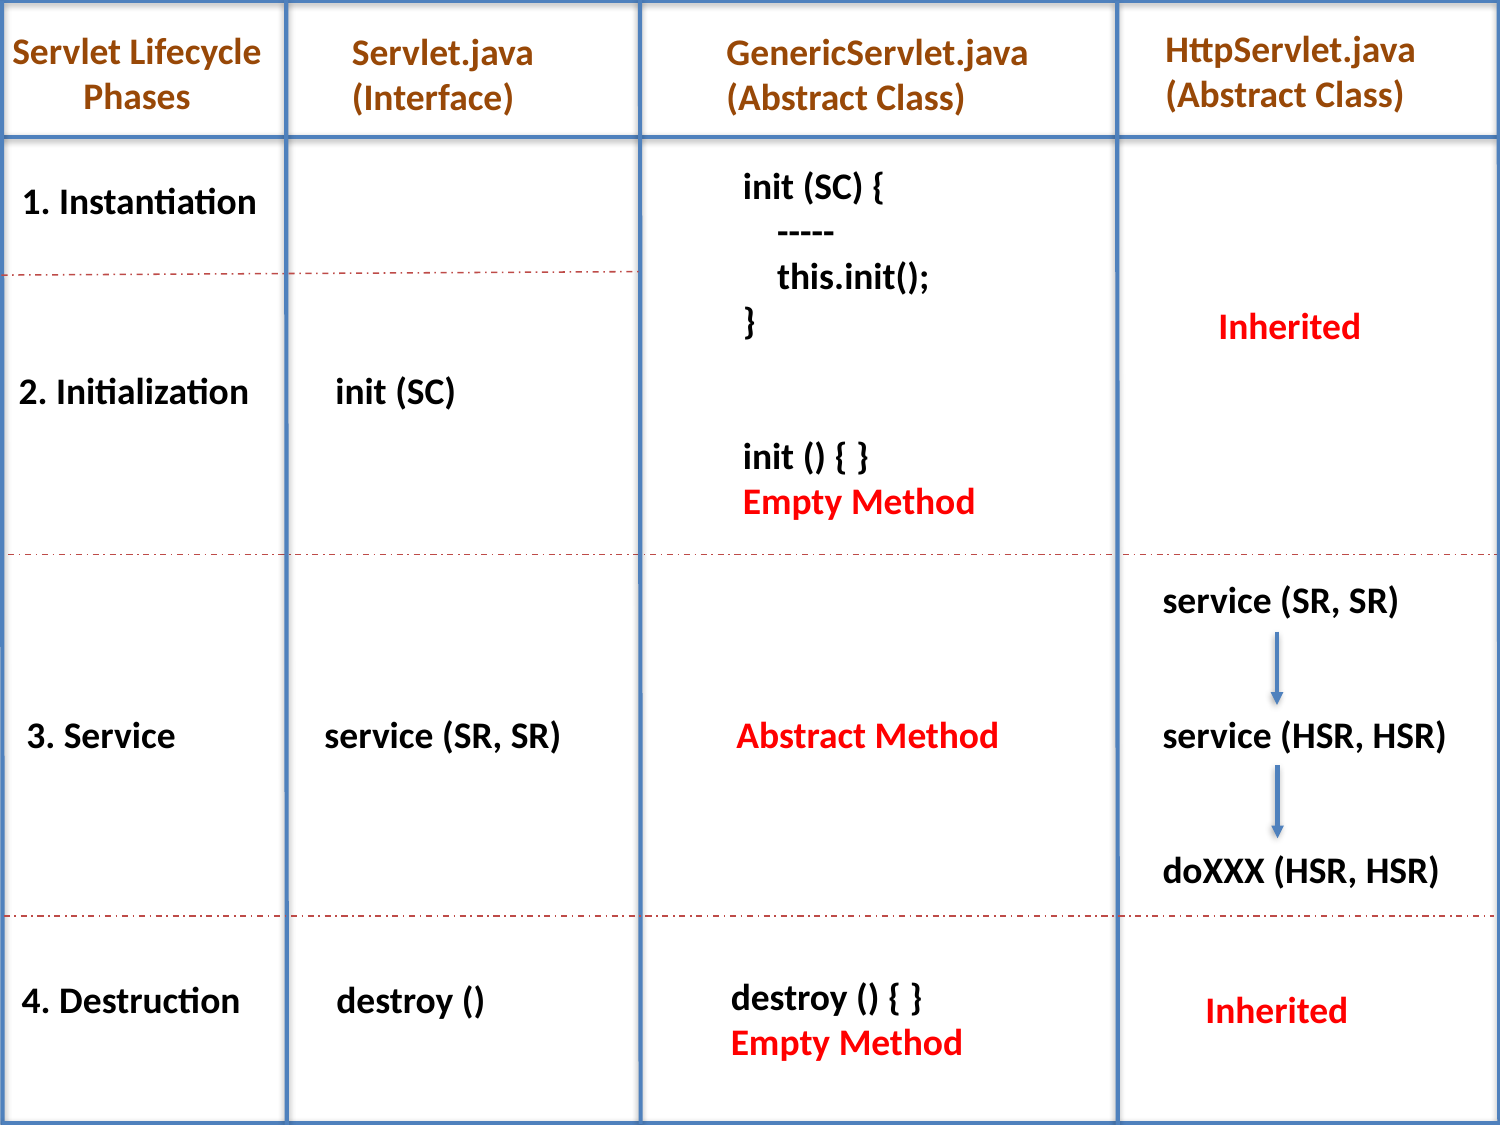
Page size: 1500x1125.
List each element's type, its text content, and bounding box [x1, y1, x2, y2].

text_box service (SR, SR) [309, 703, 582, 764]
text_box Abstract Method [721, 703, 1015, 764]
text_box Inherited [1203, 294, 1377, 355]
text_box GenericServlet.java (Abstract Class) [711, 20, 1051, 126]
text_box Servlet Lifecycle Phases [10, 19, 279, 125]
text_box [1, 271, 641, 276]
text_box init (SC) { ----- this.init(); } init () { } Empty Method [728, 154, 997, 530]
text_box Inherited [1190, 979, 1364, 1039]
text_box Servlet.java (Interface) [337, 20, 575, 125]
text_box destroy () [321, 968, 526, 1029]
text_box HttpServlet.java (Abstract Class) [1150, 17, 1447, 123]
text_box service (SR, SR) service (HSR, HSR) doXXX (HSR, HSR) [1147, 568, 1464, 898]
text_box 1. Instantiation [10, 169, 276, 230]
text_box init (SC) [320, 359, 526, 420]
text_box 3. Service [11, 703, 240, 764]
text_box 4. Destruction [10, 968, 266, 1028]
text_box destroy () { } Empty Method [715, 965, 1050, 1070]
text_box 2. Initialization [10, 359, 266, 420]
